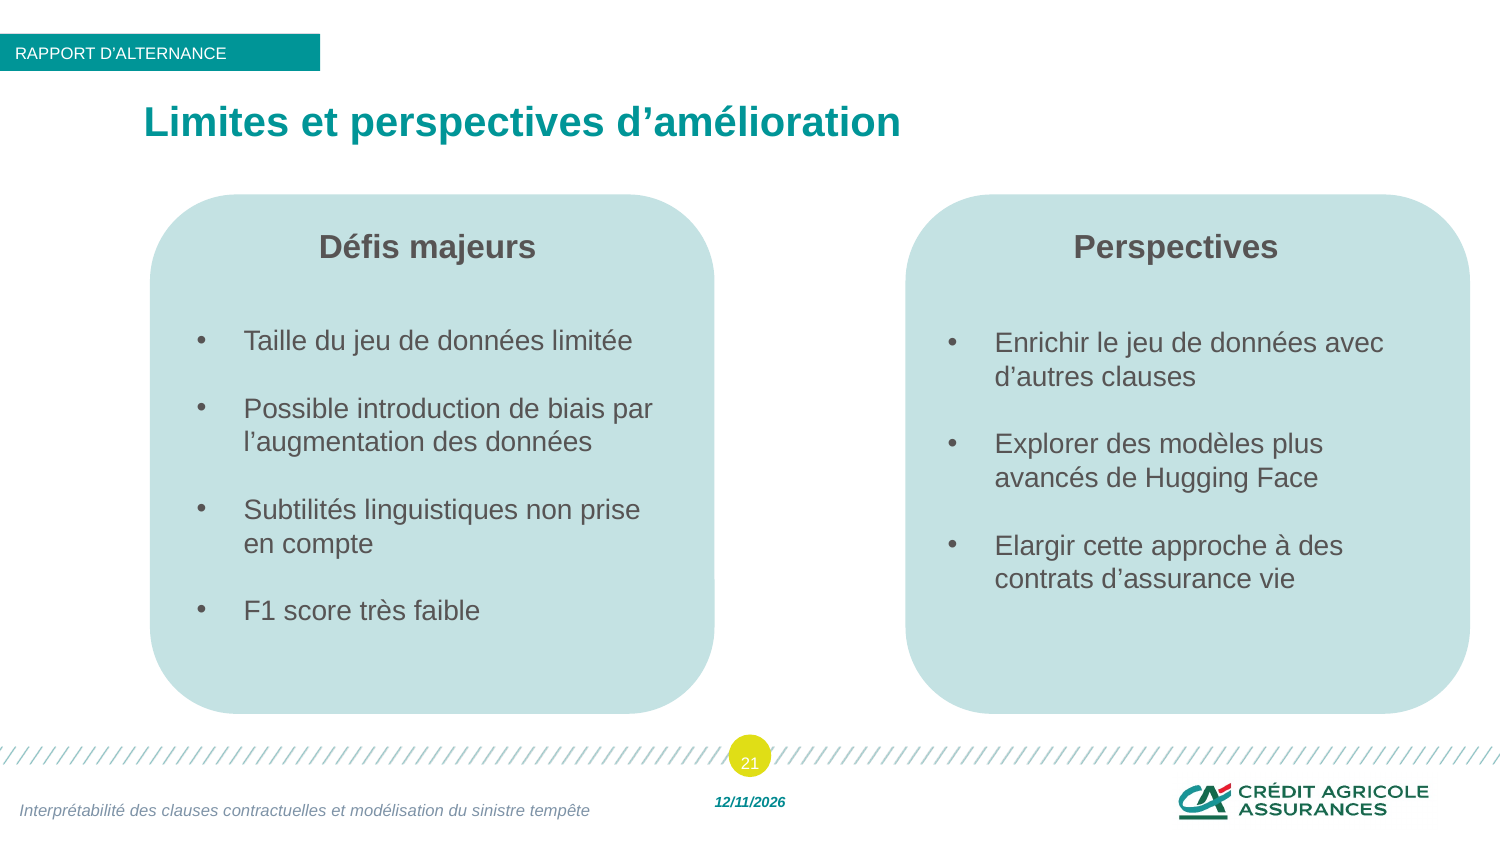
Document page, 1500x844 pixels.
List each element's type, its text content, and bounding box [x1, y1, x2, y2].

text_box Perspectives [1044, 218, 1309, 273]
picture [0, 730, 1500, 830]
title Limites et perspectives d’amélioration [137, 97, 1458, 164]
footer Interprétabilité des clauses contractuelles et modélisation du sinistre tempête [13, 791, 652, 829]
text_box Enrichir le jeu de données avec d’autres clauses Explorer des modèles plus avancés de Hugging Face Elargir cette approche à des contrats d’assurance vie [932, 317, 1443, 670]
text_box Taille du jeu de données limitée Possible introduction de biais par l’augmentation des données Subtilités linguistiques non prise en compte F1 score très faible [181, 315, 692, 634]
text_box [904, 193, 1472, 715]
text_box Défis majeurs [295, 218, 560, 273]
slide_number 21 [714, 740, 786, 786]
text_box [148, 193, 716, 715]
list RAPPORT D’ALTERNANCE [0, 33, 321, 71]
